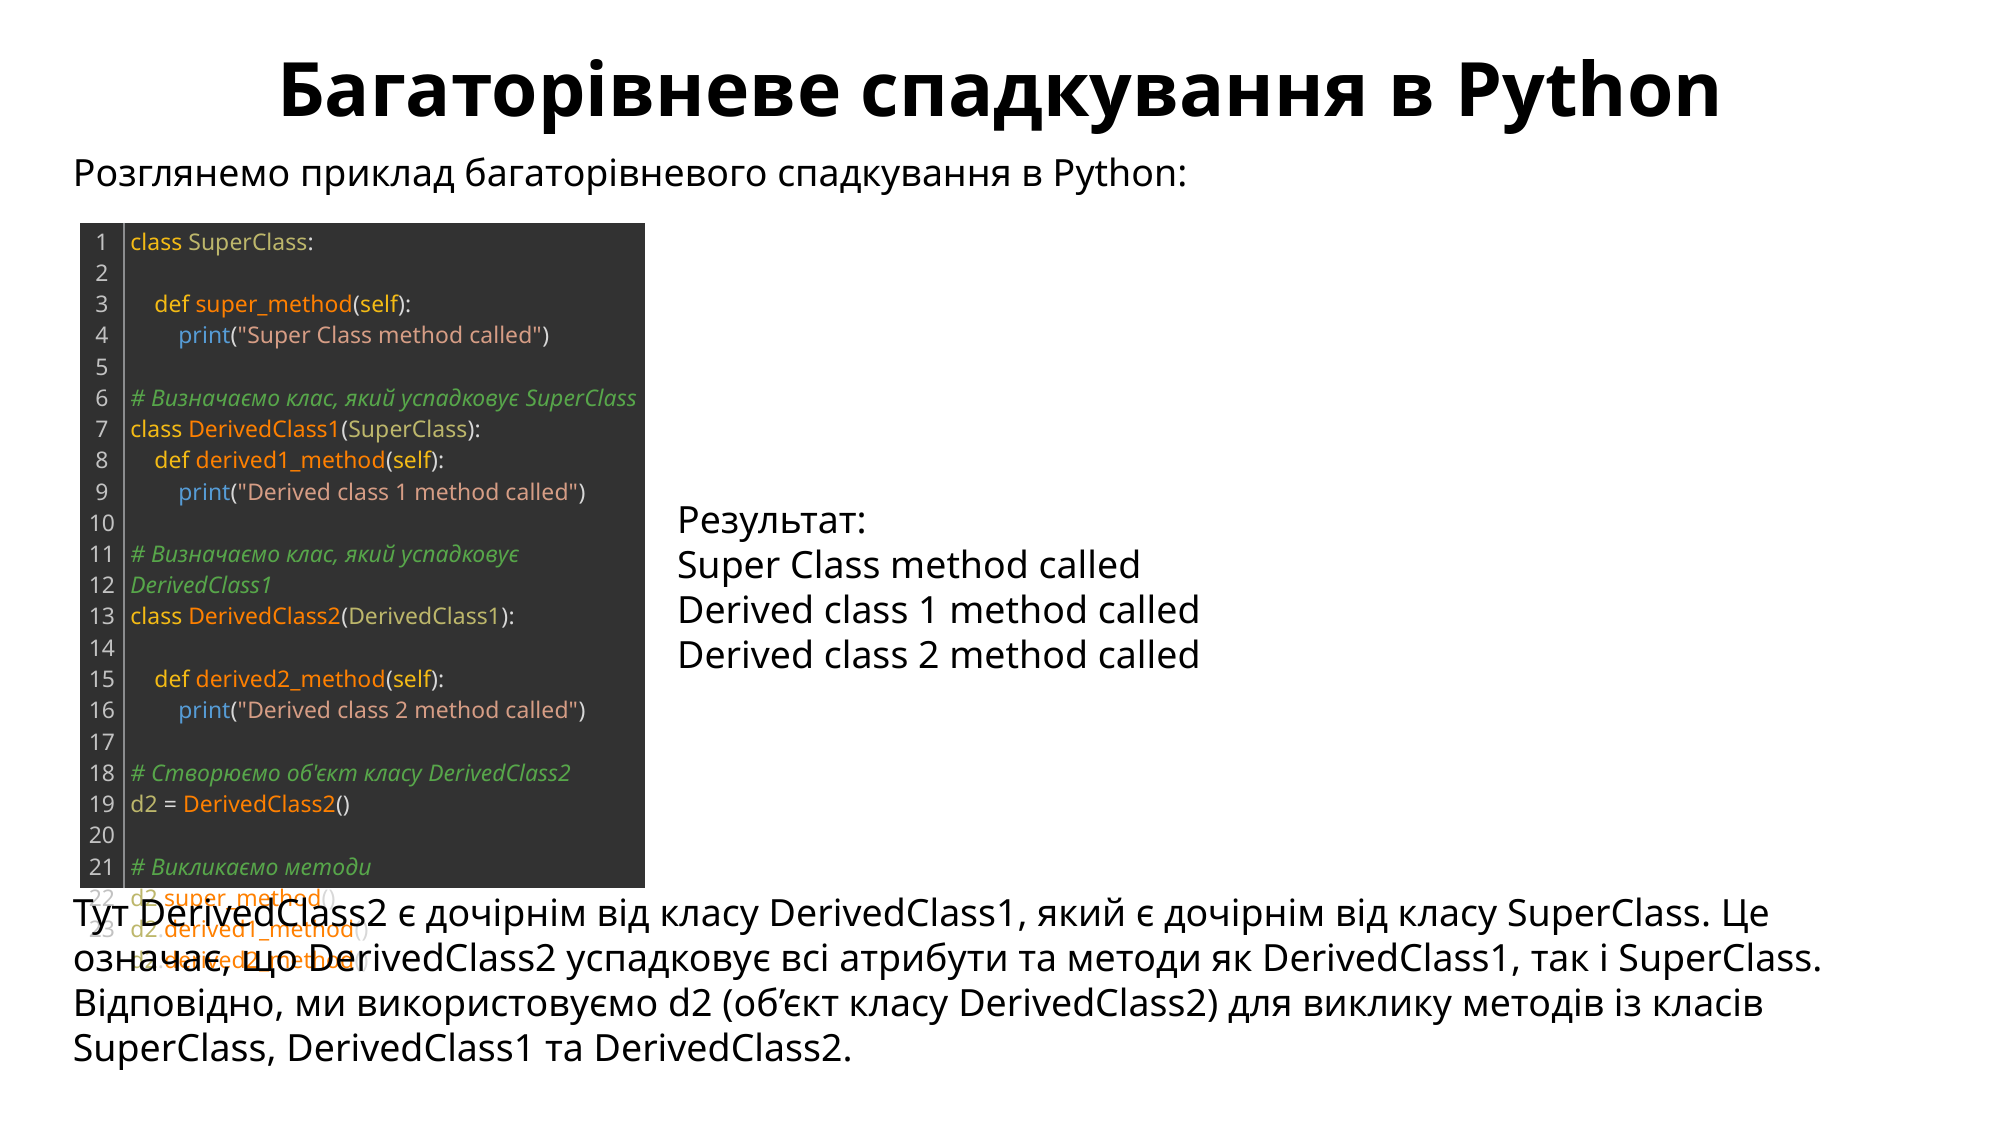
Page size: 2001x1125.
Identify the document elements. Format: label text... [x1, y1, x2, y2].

table_header class SuperClass: def super_method(self): print("Super Class method called") # Визначаємо клас, який успадковує SuperClass class DerivedClass1(SuperClass): def derived1_method(self): print("Derived class 1 method called") # Визначаємо клас, який успадковує DerivedClass1 class DerivedClass2(DerivedClass1): def derived2_method(self): print("Derived class 2 method called") # Створюємо об'єкт класу DerivedClass2 d2 = DerivedClass2() # Викликаємо методи d2.super_method() d2.derived1_method() d2.derived2_method() [125, 223, 645, 881]
text_box Результат: Super Class method called Derived class 1 method called Derived class 2 method called [662, 488, 1820, 684]
text_box Розглянемо приклад багаторівневого спадкування в Python: [58, 141, 2000, 202]
table_header 1 2 3 4 5 6 7 8 9 10 11 12 13 14 15 16 17 18 19 20 21 22 23 [80, 223, 123, 881]
text_box Багаторівневе спадкування в Python [0, 33, 2000, 139]
text_box Тут DerivedClass2 є дочірнім від класу DerivedClass1, який є дочірнім від класу SuperClass. Це означає, що DerivedClass2 успадковує всі атрибути та методи як DerivedClass1, так і SuperClass. Відповідно, ми використовуємо d2 (об’єкт класу DerivedClass2) для виклику методів із класів SuperClass, DerivedClass1 та DerivedClass2. [58, 881, 1946, 1077]
